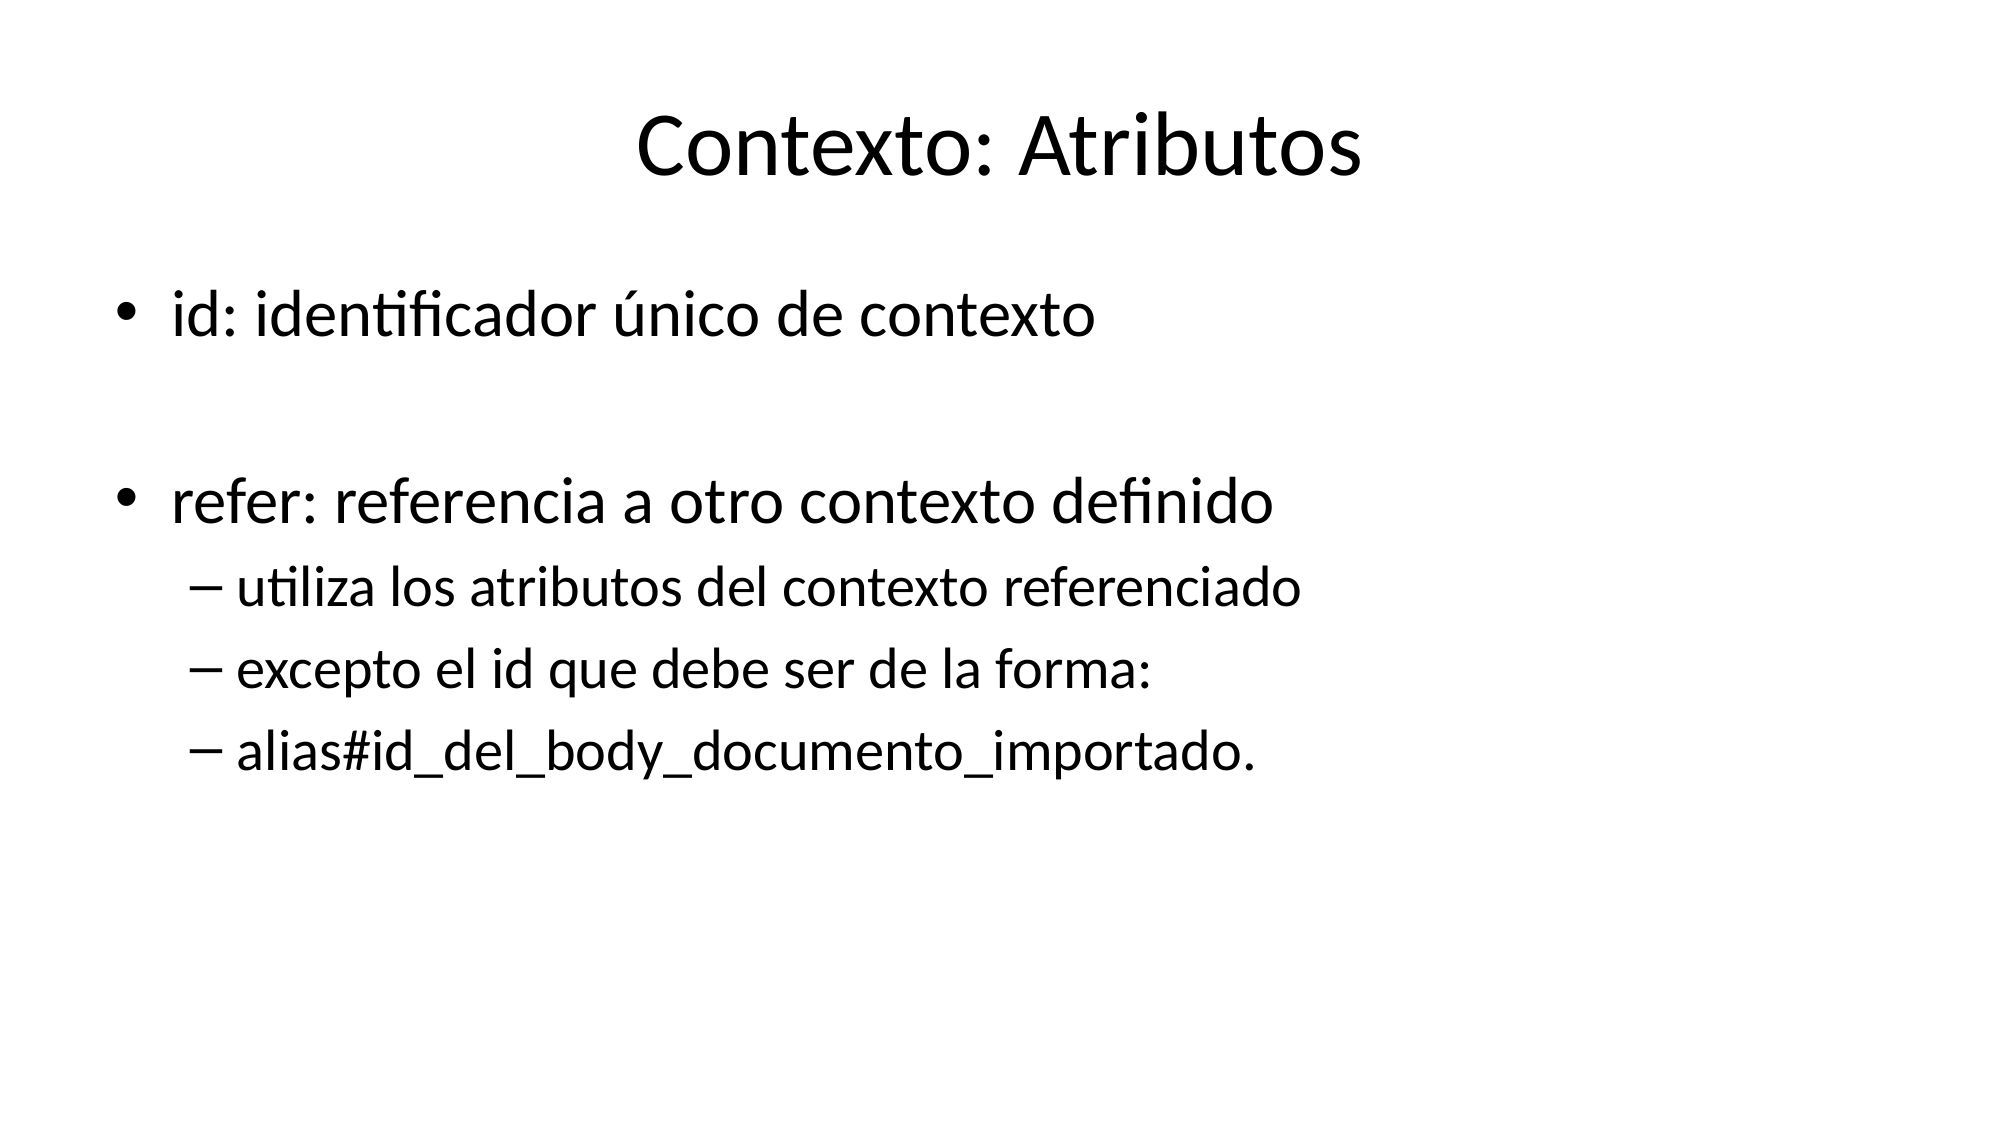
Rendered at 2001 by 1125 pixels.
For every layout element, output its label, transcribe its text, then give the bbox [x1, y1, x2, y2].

title Contexto: Atributos [99, 45, 1900, 233]
list id: identificador único de contexto refer: referencia a otro contexto definido utiliza los atributos del contexto referenciado excepto el id que debe ser de la forma: alias#id_del_body_documento_importado. [99, 262, 1900, 1005]
